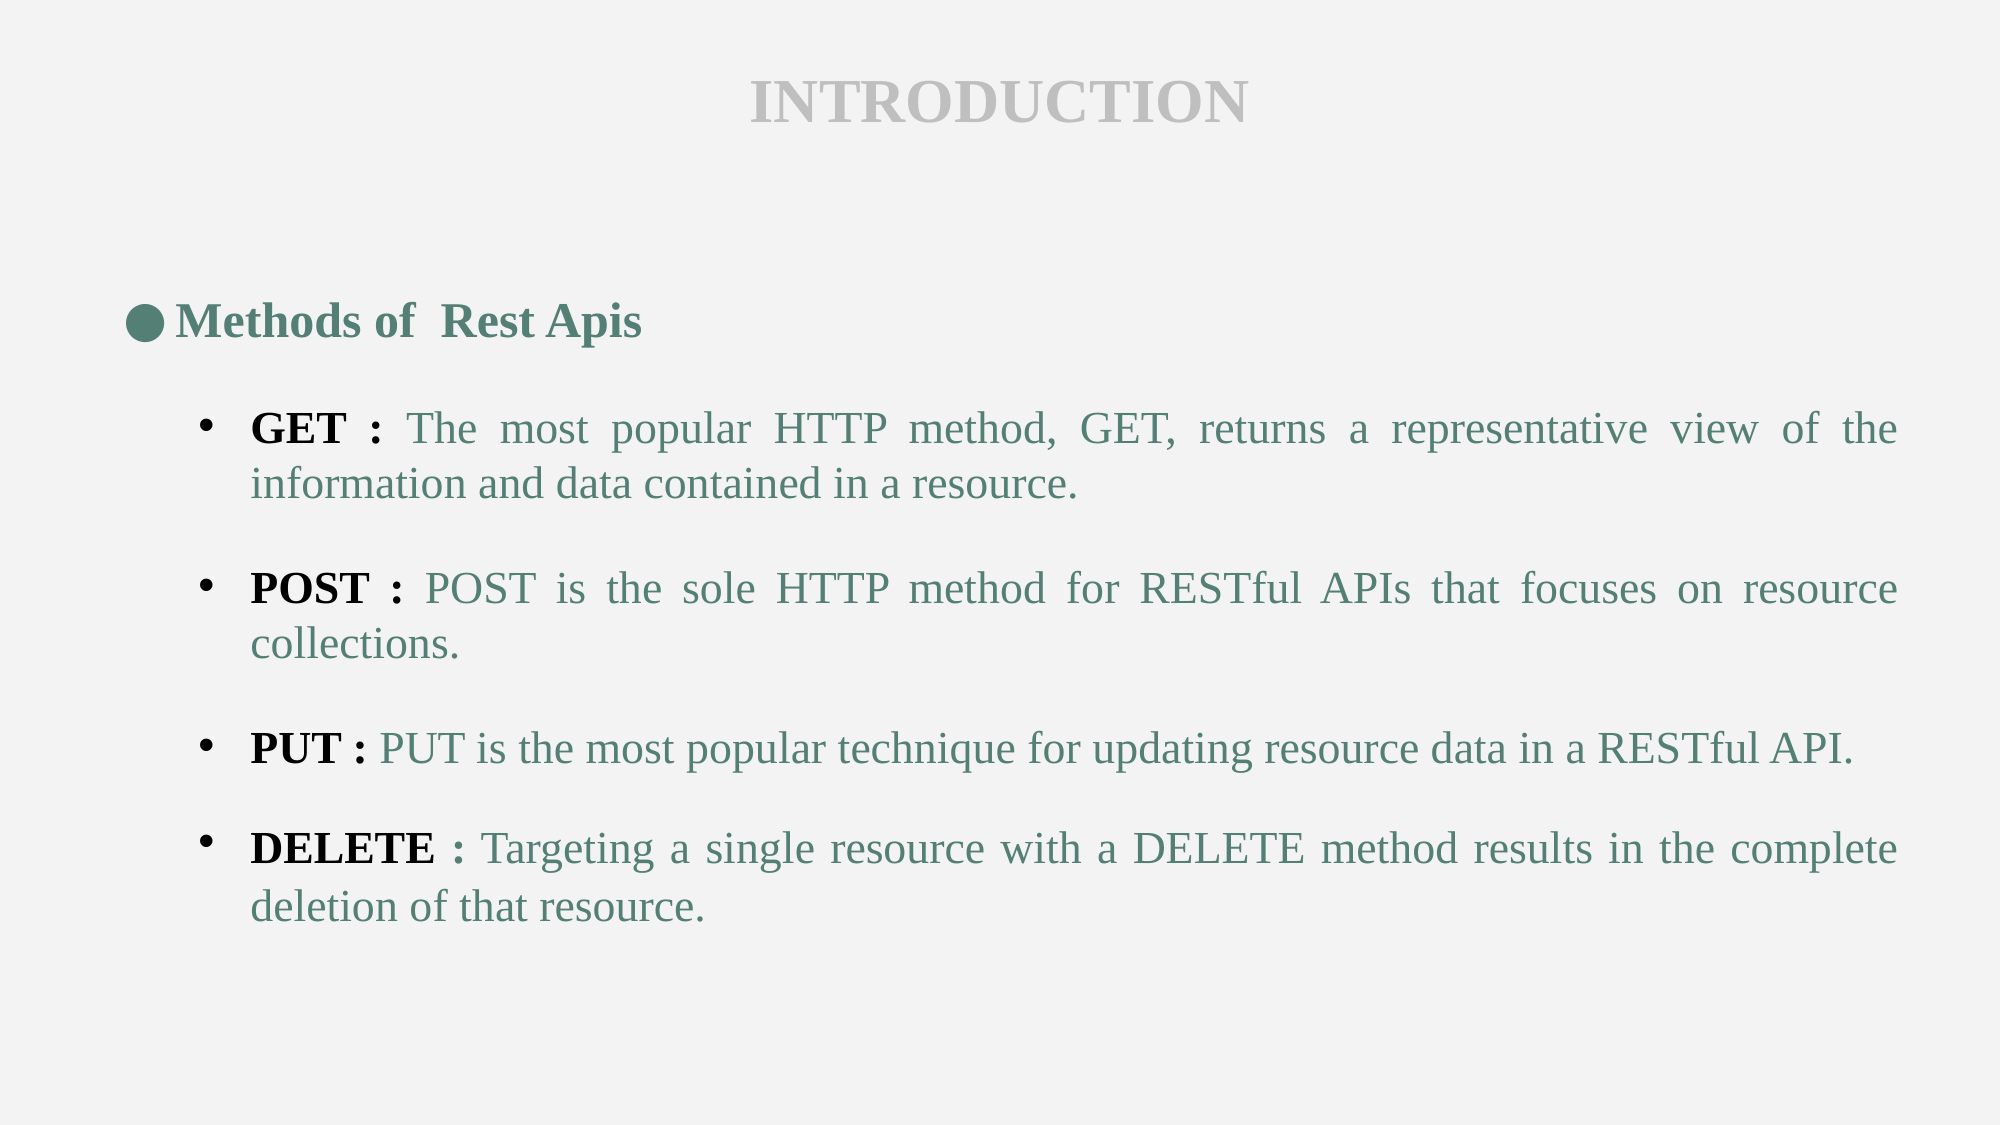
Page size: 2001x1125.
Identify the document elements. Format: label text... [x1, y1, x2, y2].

list Methods of Rest Apis GET : The most popular HTTP method, GET, returns a representative view of the information and data contained in a resource. POST : POST is the sole HTTP method for RESTful APIs that focuses on resource collections. PUT : PUT is the most popular technique for updating resource data in a RESTful API. DELETE : Targeting a single resource with a DELETE method results in the complete deletion of that resource. [85, 272, 1915, 1125]
title INTRODUCTION [137, 59, 1863, 213]
